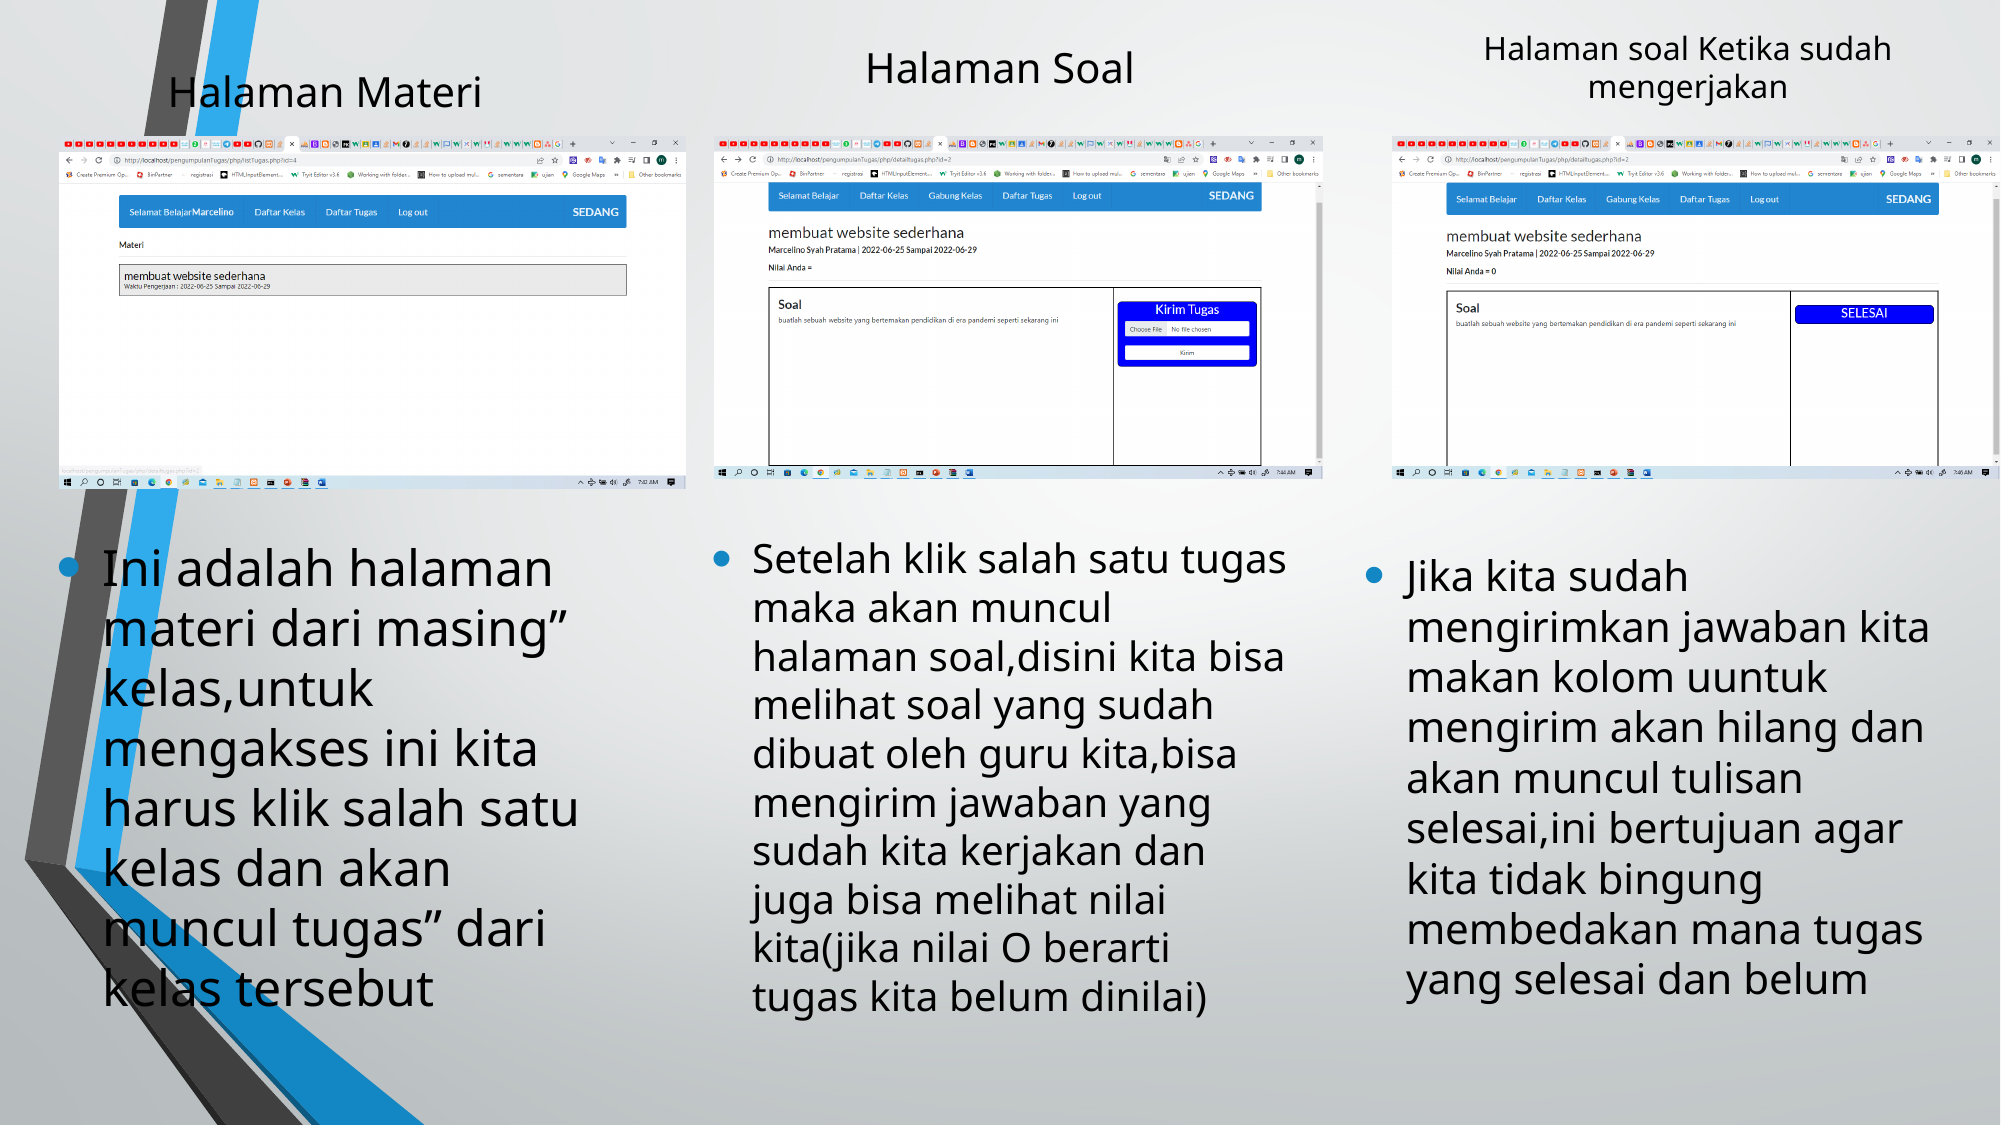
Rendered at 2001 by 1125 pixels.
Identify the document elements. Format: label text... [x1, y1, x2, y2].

text_box Halaman Soal [741, 20, 1259, 113]
picture [714, 136, 1323, 479]
text_box Setelah klik salah satu tugas maka akan muncul halaman soal,disini kita bisa melihat soal yang sudah dibuat oleh guru kita,bisa mengirim jawaban yang sudah kita kerjakan dan juga bisa melihat nilai kita(jika nilai O berarti tugas kita belum dinilai) [696, 520, 1304, 1033]
text_box Jika kita sudah mengirimkan jawaban kita makan kolom uuntuk mengirim akan hilang dan akan muncul tulisan selesai,ini bertujuan agar kita tidak bingung membedakan mana tugas yang selesai dan belum [1348, 520, 1956, 1033]
list Ini adalah halaman materi dari masing” kelas,untuk mengakses ini kita harus klik salah satu kelas dan akan muncul tugas” dari kelas tersebut [41, 520, 649, 1033]
text_box Halaman soal Ketika sudah mengerjakan [1393, 20, 1984, 113]
title Halaman Materi [66, 44, 585, 136]
picture [1392, 136, 2000, 479]
picture [59, 136, 687, 489]
